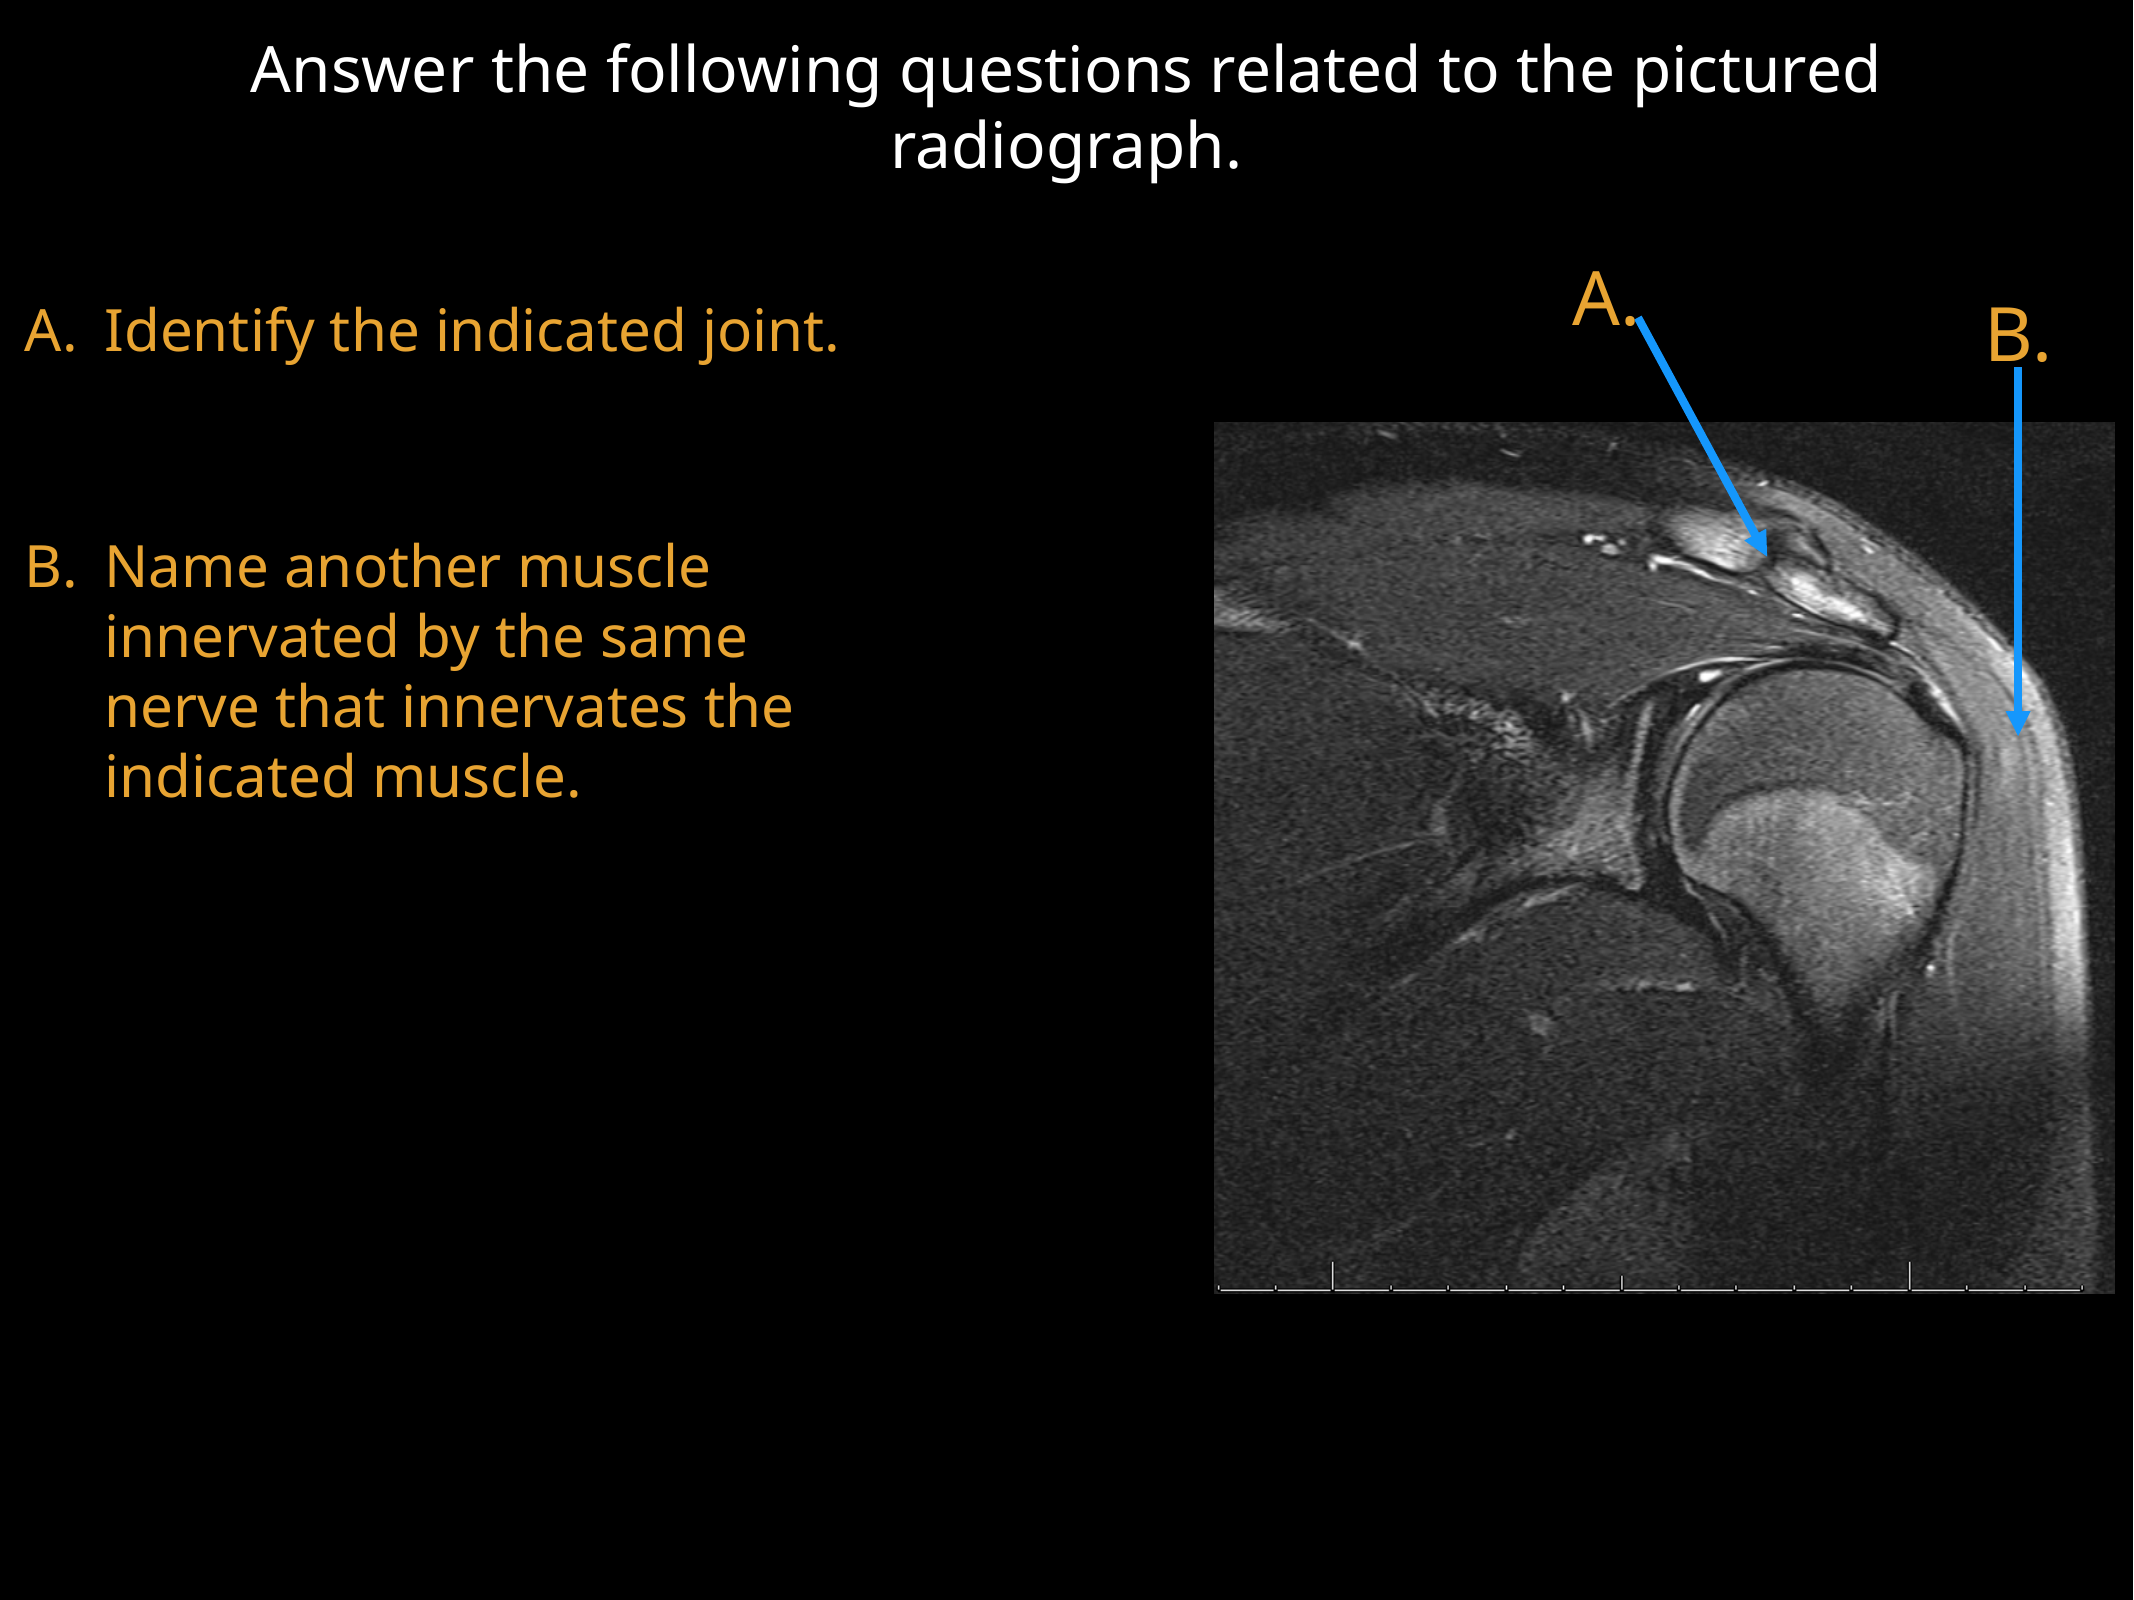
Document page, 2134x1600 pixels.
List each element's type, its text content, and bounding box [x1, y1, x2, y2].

text_box B. [1975, 277, 2061, 385]
title Answer the following questions related to the pictured radiograph. [112, 41, 2022, 169]
list Identify the indicated joint. Name another muscle innervated by the same nerve that innervates the indicated muscle. [16, 283, 893, 1317]
text_box A. [1563, 242, 1649, 349]
picture [1214, 422, 2115, 1294]
